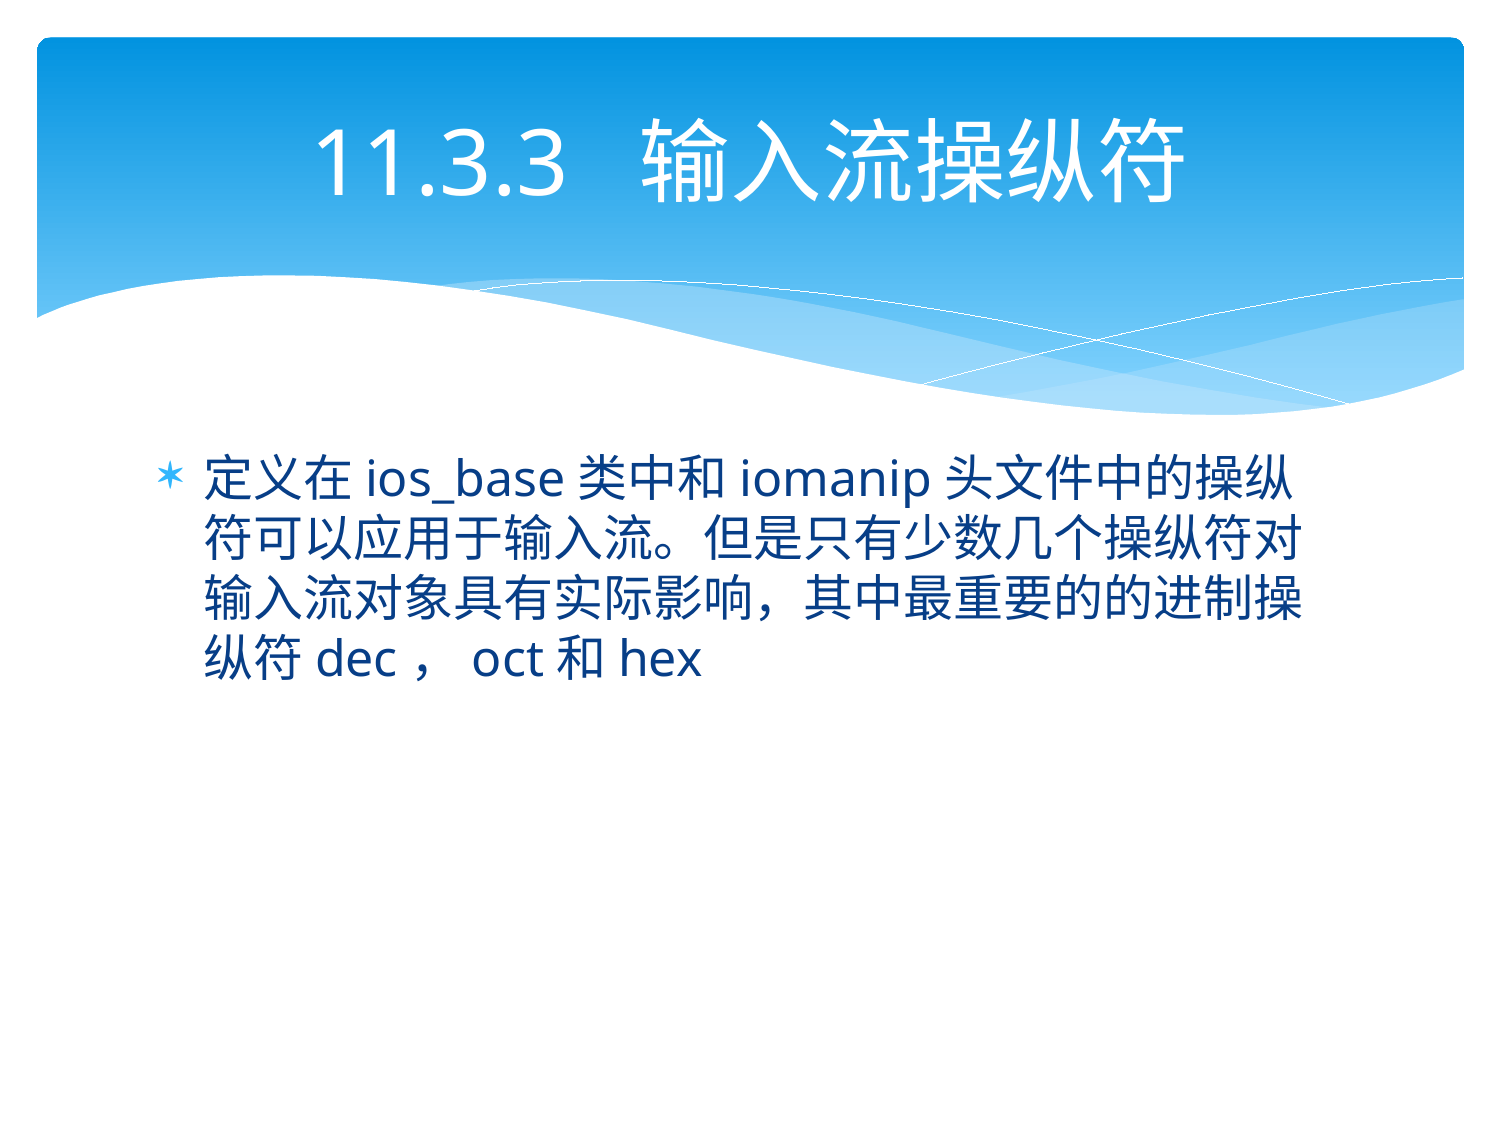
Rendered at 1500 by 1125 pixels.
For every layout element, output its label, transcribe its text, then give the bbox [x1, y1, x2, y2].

list 定义在ios_base类中和iomanip头文件中的操纵符可以应用于输入流。但是只有少数几个操纵符对输入流对象具有实际影响，其中最重要的的进制操纵符dec，oct和hex [143, 438, 1359, 1005]
title 11.3.3 输入流操纵符 [75, 55, 1425, 261]
